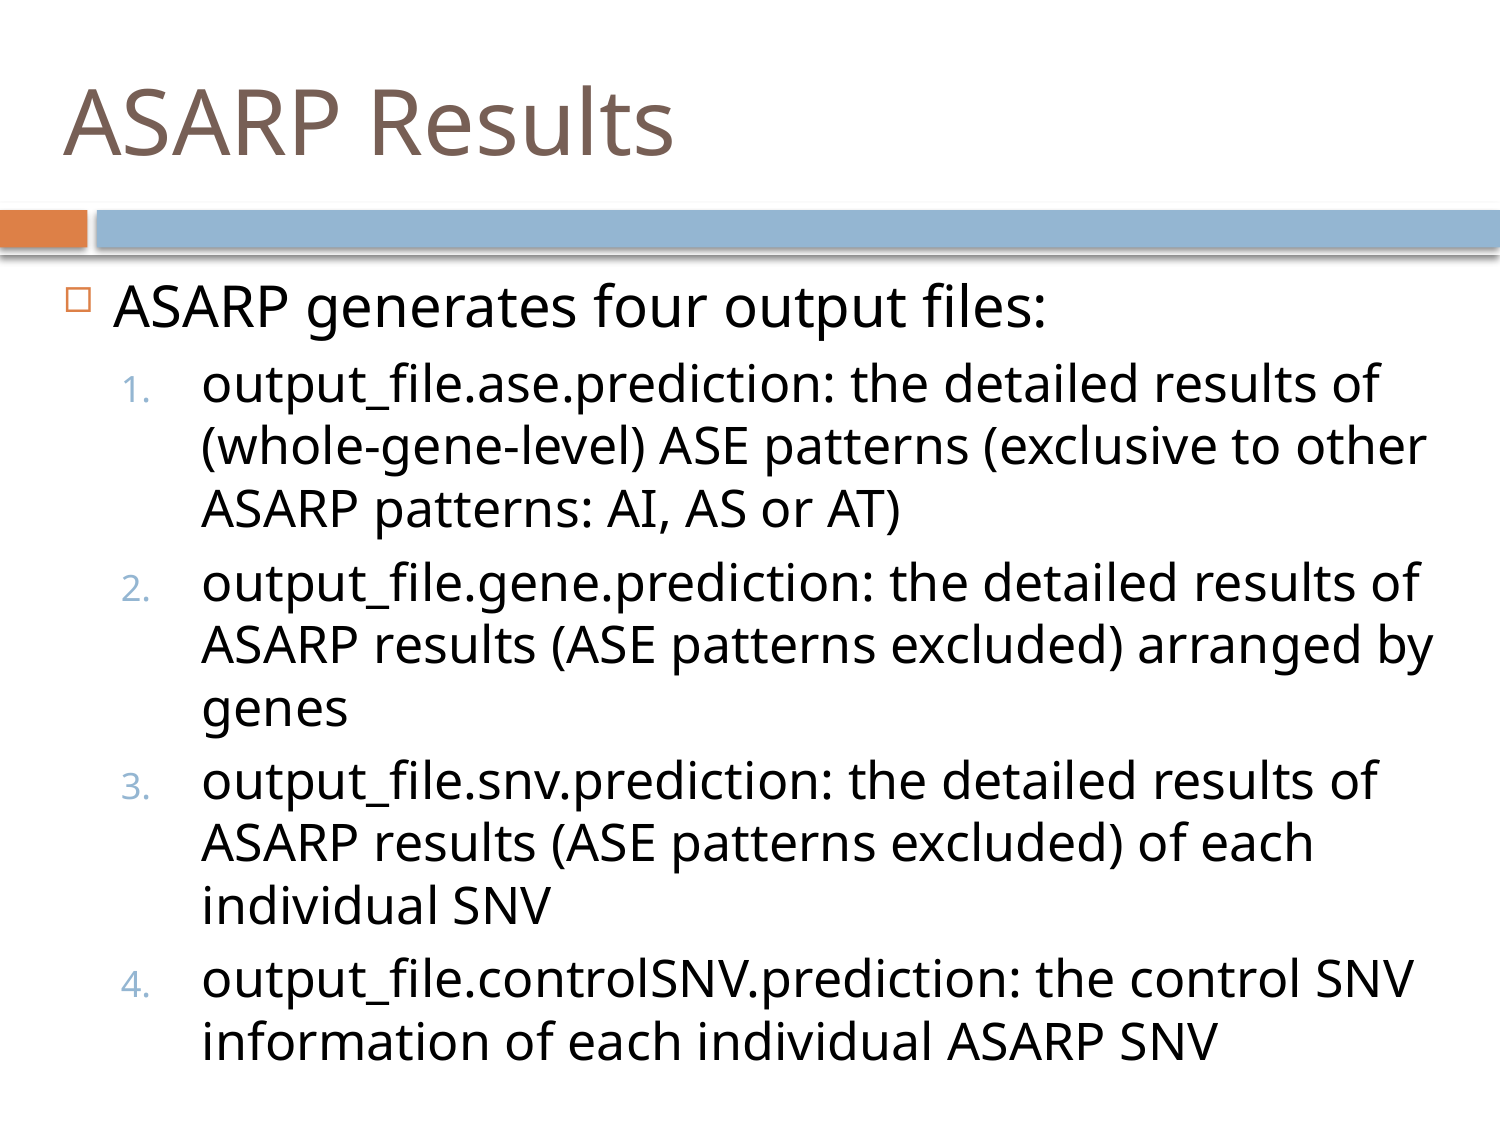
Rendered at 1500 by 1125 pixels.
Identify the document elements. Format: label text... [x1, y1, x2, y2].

title ASARP Results [48, 37, 1469, 200]
list ASARP generates four output files: output_file.ase.prediction: the detailed results of (whole-gene-level) ASE patterns (exclusive to other ASARP patterns: AI, AS or AT) output_file.gene.prediction: the detailed results of ASARP results (ASE patterns excluded) arranged by genes output_file.snv.prediction: the detailed results of ASARP results (ASE patterns excluded) of each individual SNV output_file.controlSNV.prediction: the control SNV information of each individual ASARP SNV [48, 262, 1469, 1084]
